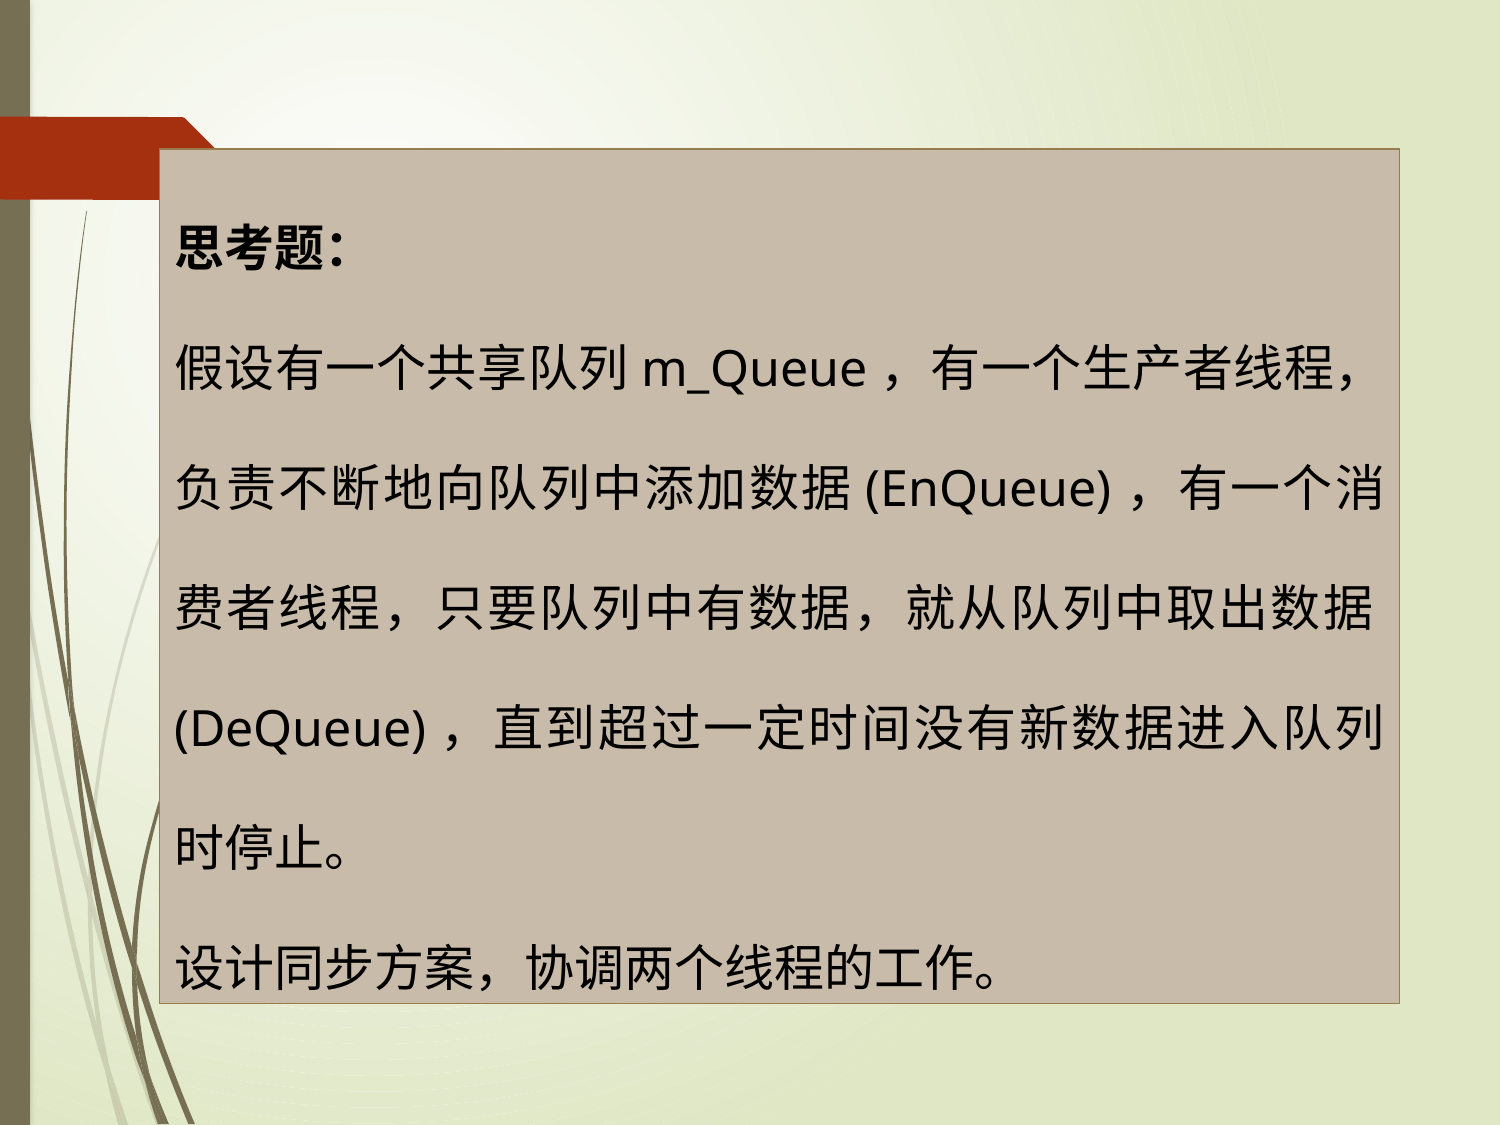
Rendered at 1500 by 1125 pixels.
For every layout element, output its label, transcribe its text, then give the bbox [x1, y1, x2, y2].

text_box 思考题： 假设有一个共享队列m_Queue，有一个生产者线程，负责不断地向队列中添加数据(EnQueue)，有一个消费者线程，只要队列中有数据，就从队列中取出数据(DeQueue)，直到超过一定时间没有新数据进入队列时停止。 设计同步方案，协调两个线程的工作。 [159, 148, 1400, 1004]
